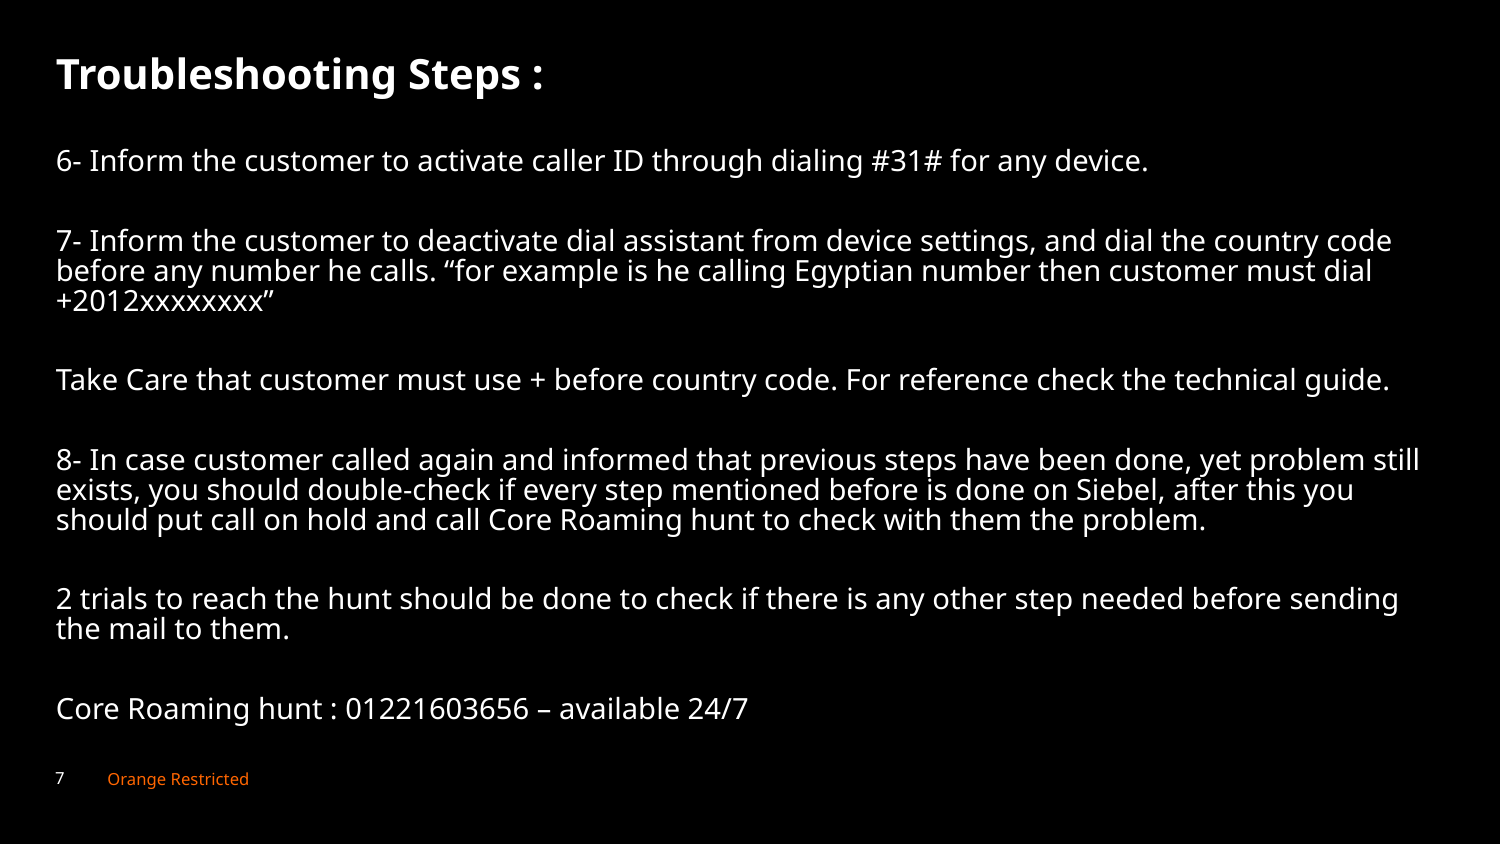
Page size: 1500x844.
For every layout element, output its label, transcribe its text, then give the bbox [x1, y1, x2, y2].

list Troubleshooting Steps : 6- Inform the customer to activate caller ID through dialing #31# for any device. 7- Inform the customer to deactivate dial assistant from device settings, and dial the country code before any number he calls. “for example is he calling Egyptian number then customer must dial +2012xxxxxxxx” Take Care that customer must use + before country code. For reference check the technical guide. 8- In case customer called again and informed that previous steps have been done, yet problem still exists, you should double-check if every step mentioned before is done on Siebel, after this you should put call on hold and call Core Roaming hunt to check with them the problem. 2 trials to reach the hunt should be done to check if there is any other step needed before sending the mail to them. Core Roaming hunt : 01221603656 – available 24/7 [55, 55, 1446, 734]
